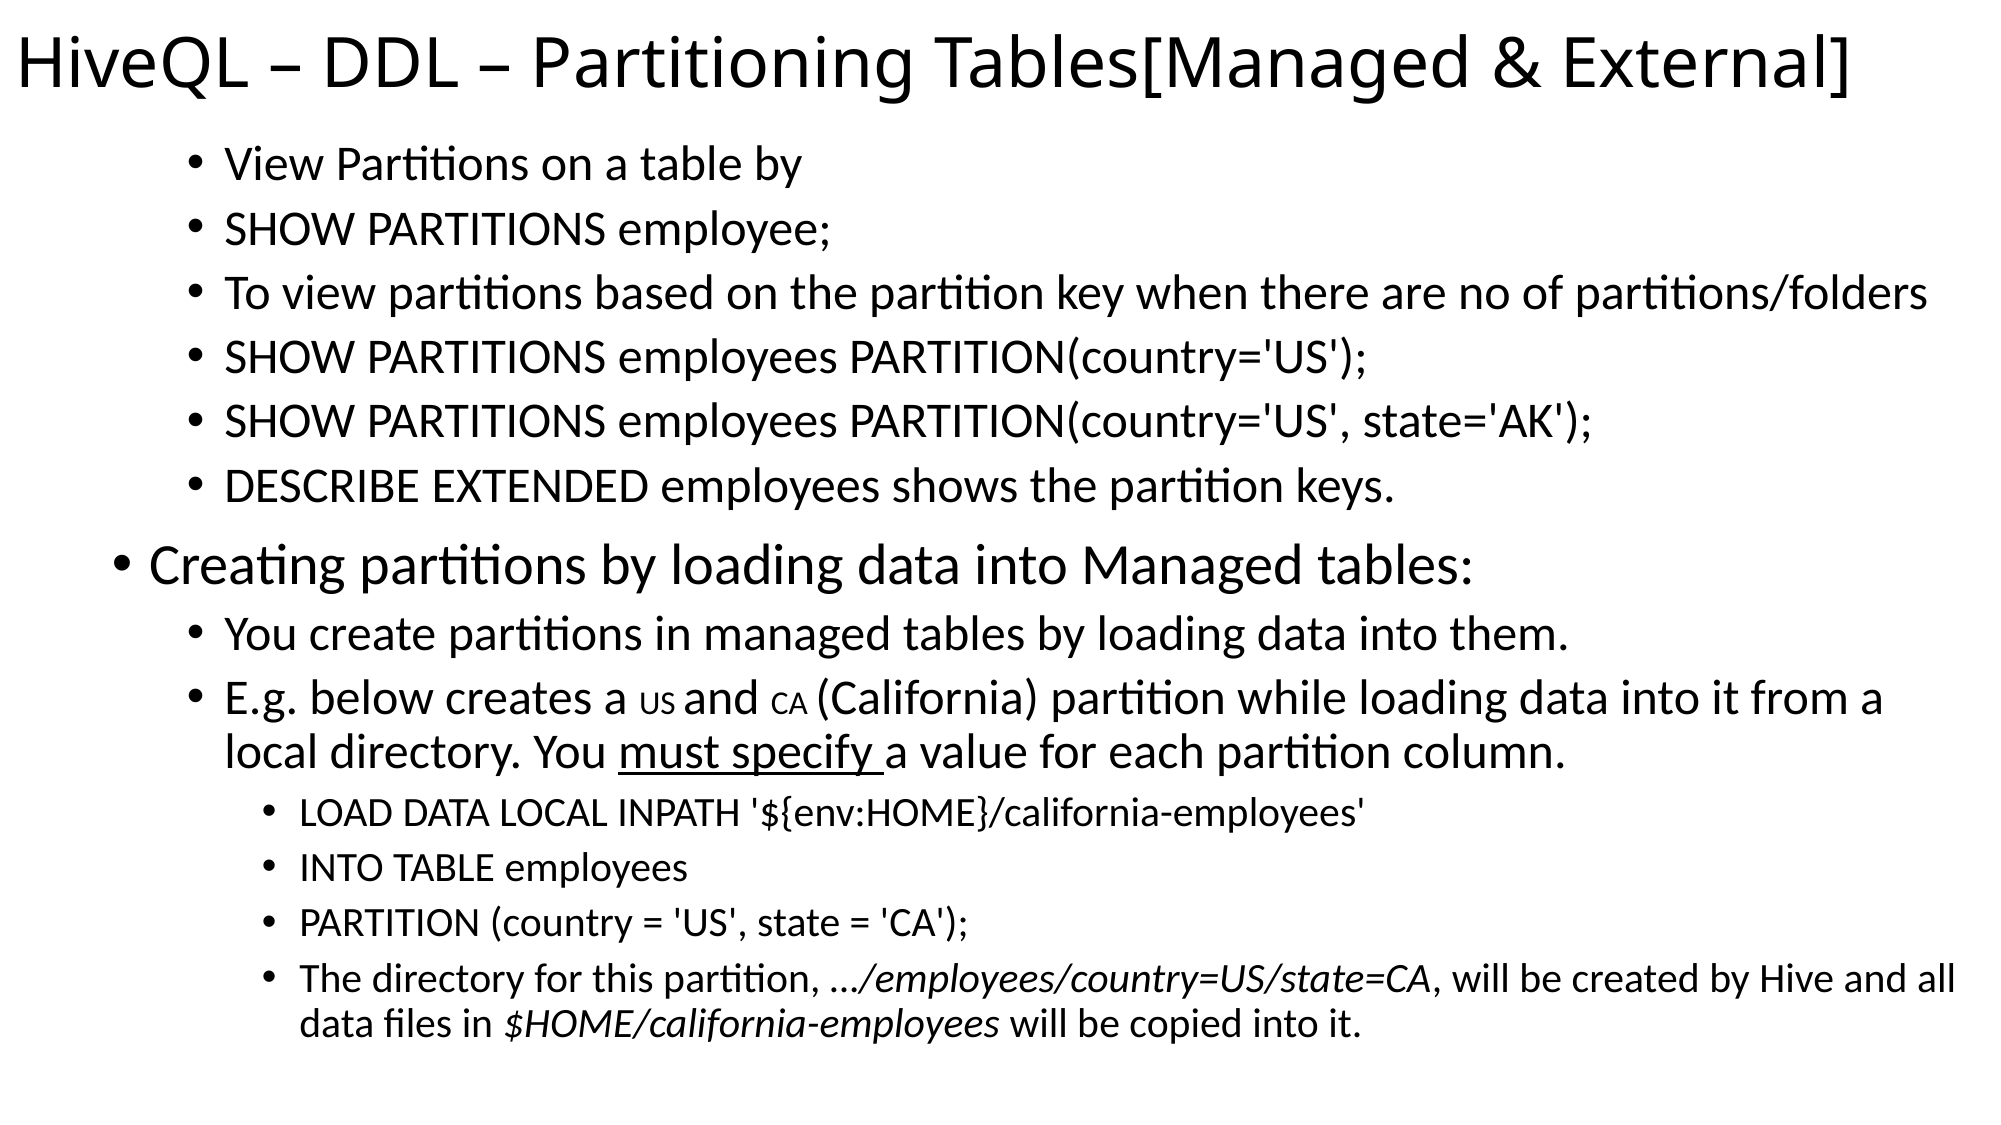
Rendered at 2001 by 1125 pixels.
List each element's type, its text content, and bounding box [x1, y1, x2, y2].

list View Partitions on a table by SHOW PARTITIONS employee; To view partitions based on the partition key when there are no of partitions/folders SHOW PARTITIONS employees PARTITION(country='US'); SHOW PARTITIONS employees PARTITION(country='US', state='AK'); DESCRIBE EXTENDED employees shows the partition keys. Creating partitions by loading data into Managed tables: You create partitions in managed tables by loading data into them. E.g. below creates a US and CA (California) partition while loading data into it from a local directory. You must specify a value for each partition column. LOAD DATA LOCAL INPATH '${env:HOME}/california-employees' INTO TABLE employees PARTITION (country = 'US', state = 'CA'); The directory for this partition, …/employees/country=US/state=CA, will be created by Hive and all data files in $HOME/california-employees will be copied into it. [96, 129, 2000, 1125]
title HiveQL – DDL – Partitioning Tables[Managed & External] [0, 0, 2000, 130]
